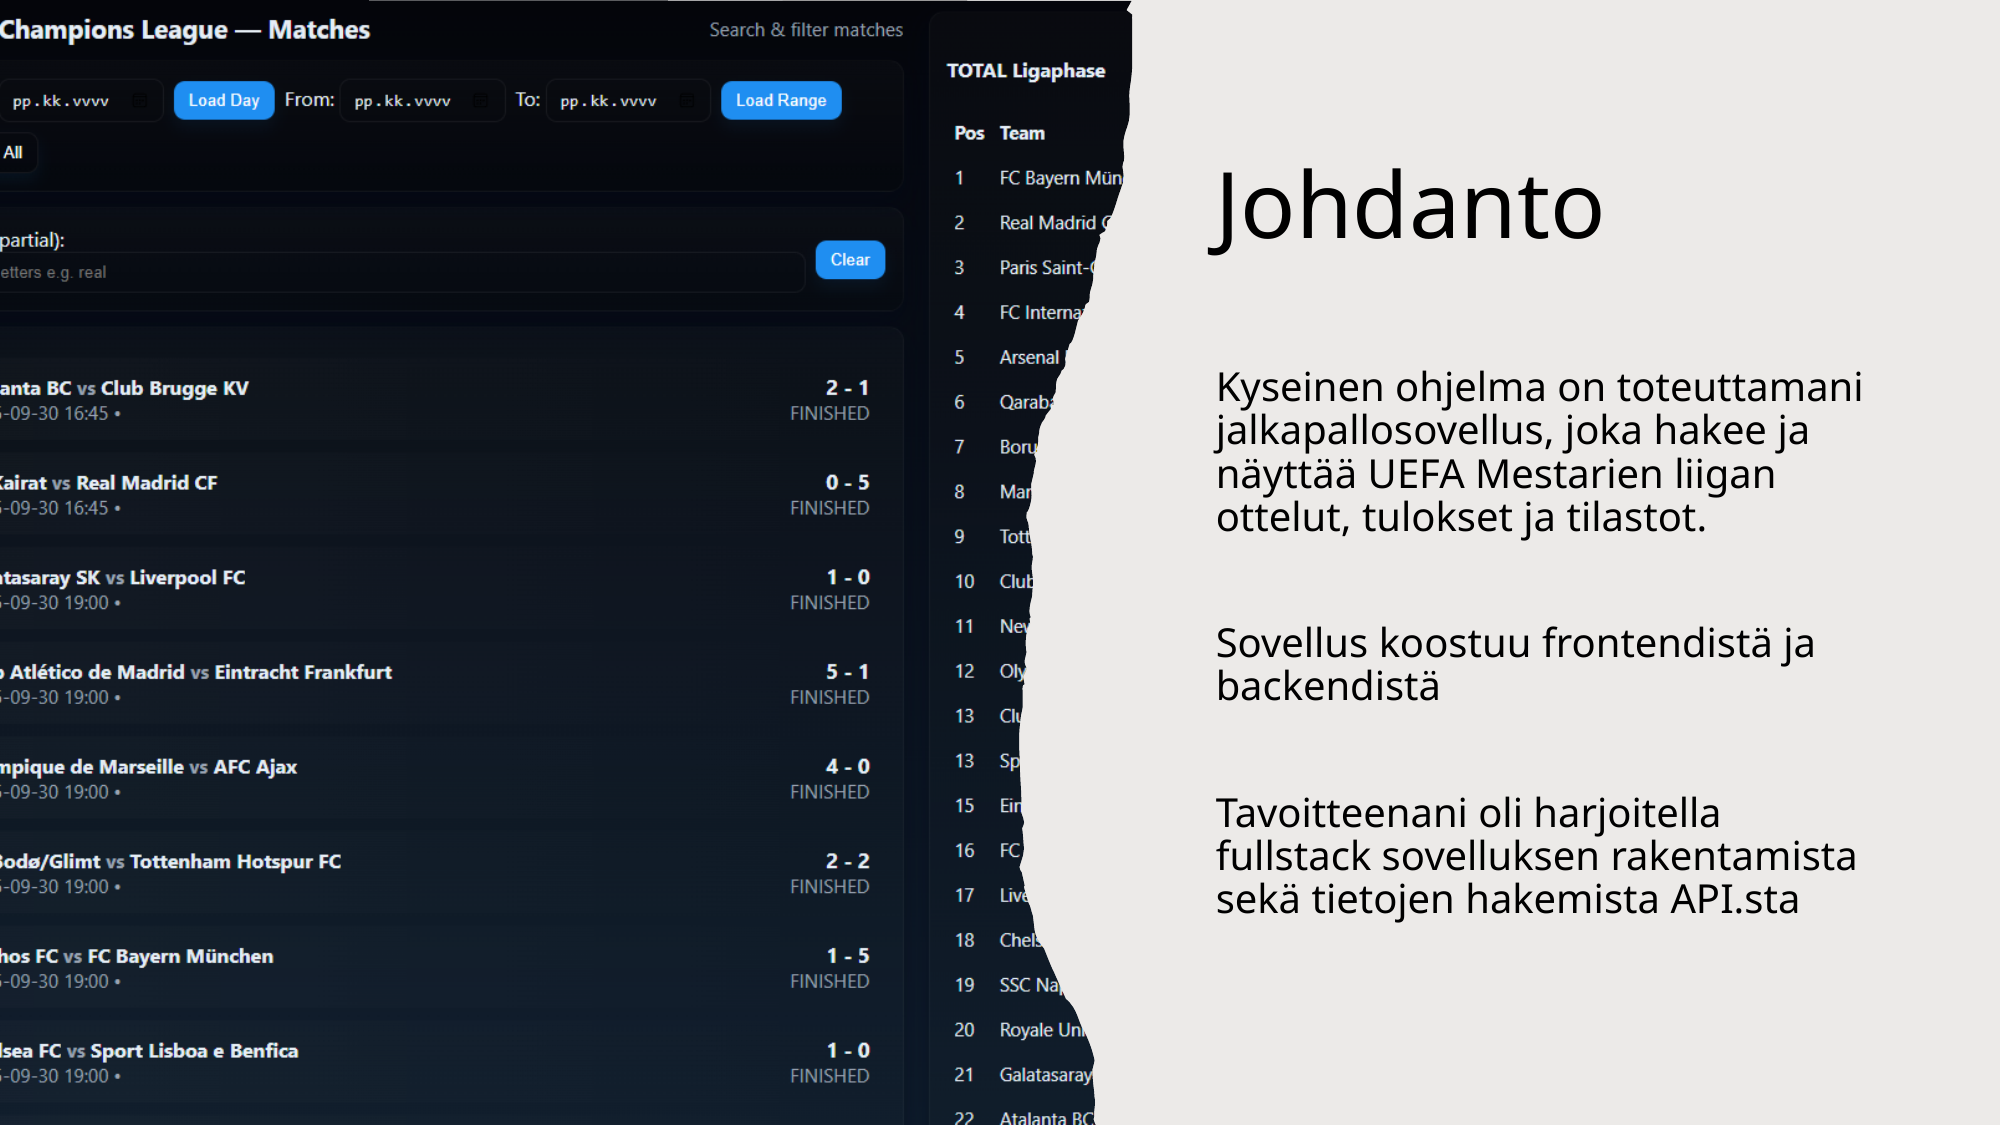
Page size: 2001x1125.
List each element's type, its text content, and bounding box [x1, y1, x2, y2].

title Johdanto [1200, 99, 1880, 319]
picture [0, 0, 1133, 1125]
list Kyseinen ohjelma on toteuttamani jalkapallosovellus, joka hakee ja näyttää UEFA Mestarien liigan ottelut, tulokset ja tilastot. Sovellus koostuu frontendistä ja backendistä Tavoitteenani oli harjoitella fullstack sovelluksen rakentamista sekä tietojen hakemista API.sta [1200, 359, 1880, 1002]
text_box [1133, 0, 2000, 1125]
